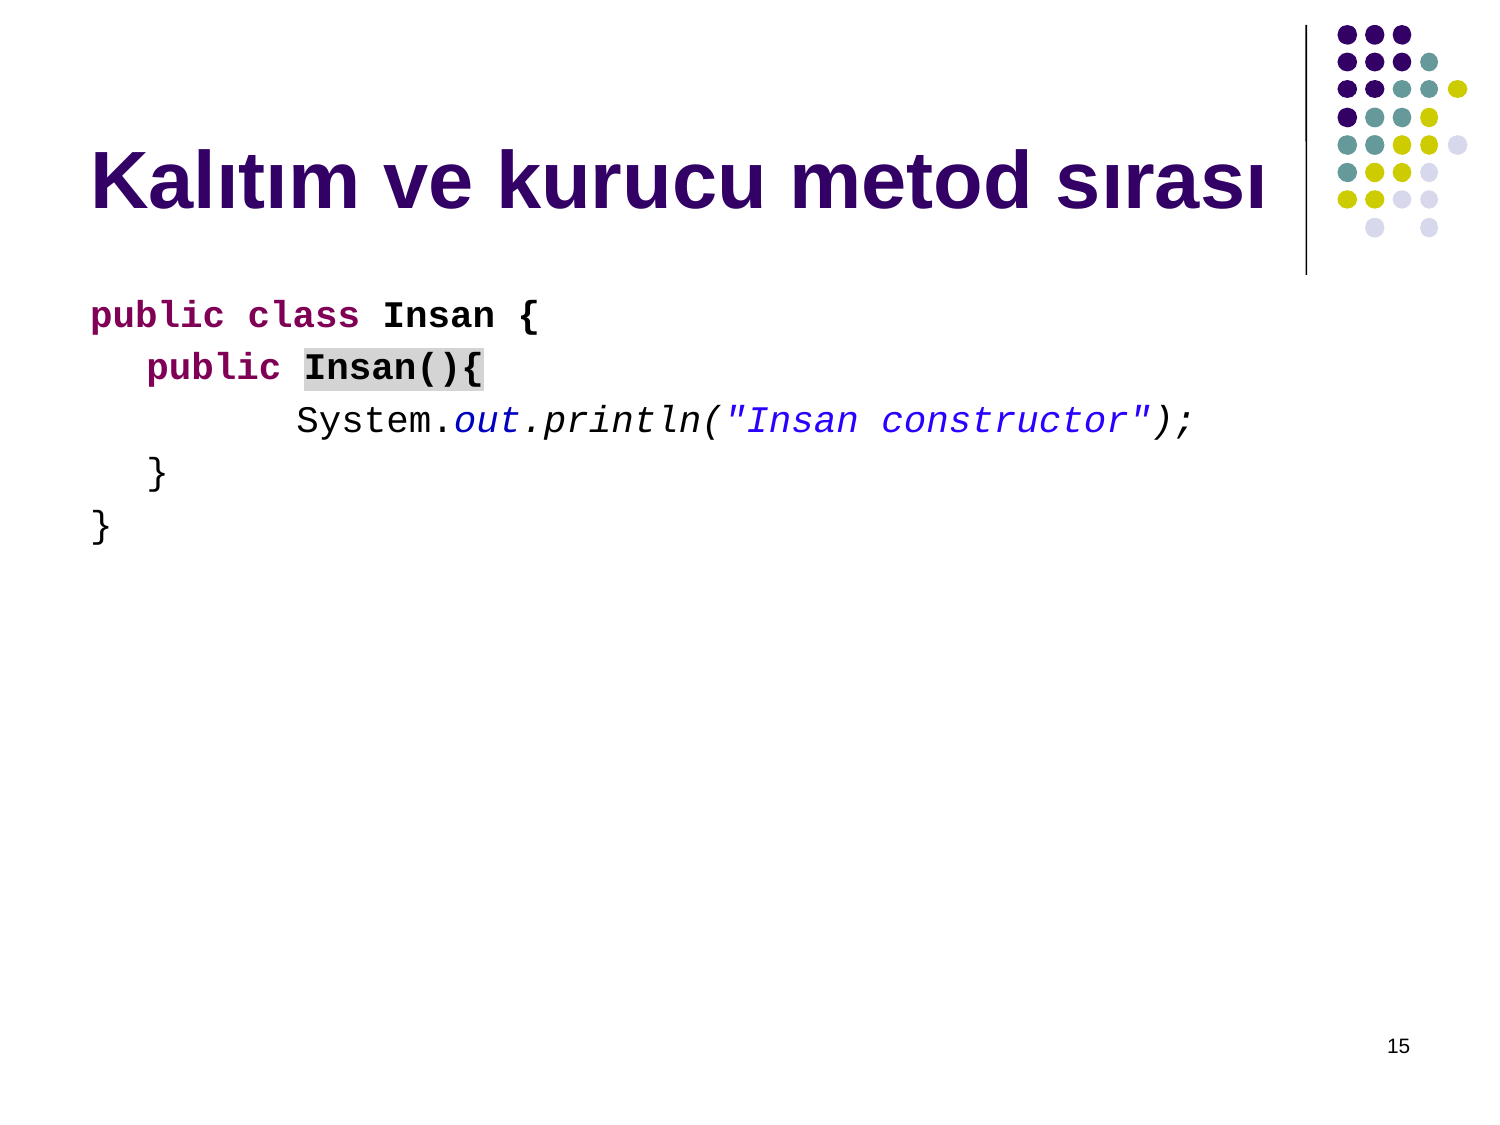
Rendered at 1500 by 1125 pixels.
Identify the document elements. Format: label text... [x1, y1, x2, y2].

slide_number 15 [1074, 1024, 1426, 1101]
title Kalıtım ve kurucu metod sırası [75, 20, 1313, 233]
list public class Insan { public Insan(){ System.out.println("Insan constructor"); } } [75, 282, 1425, 1006]
